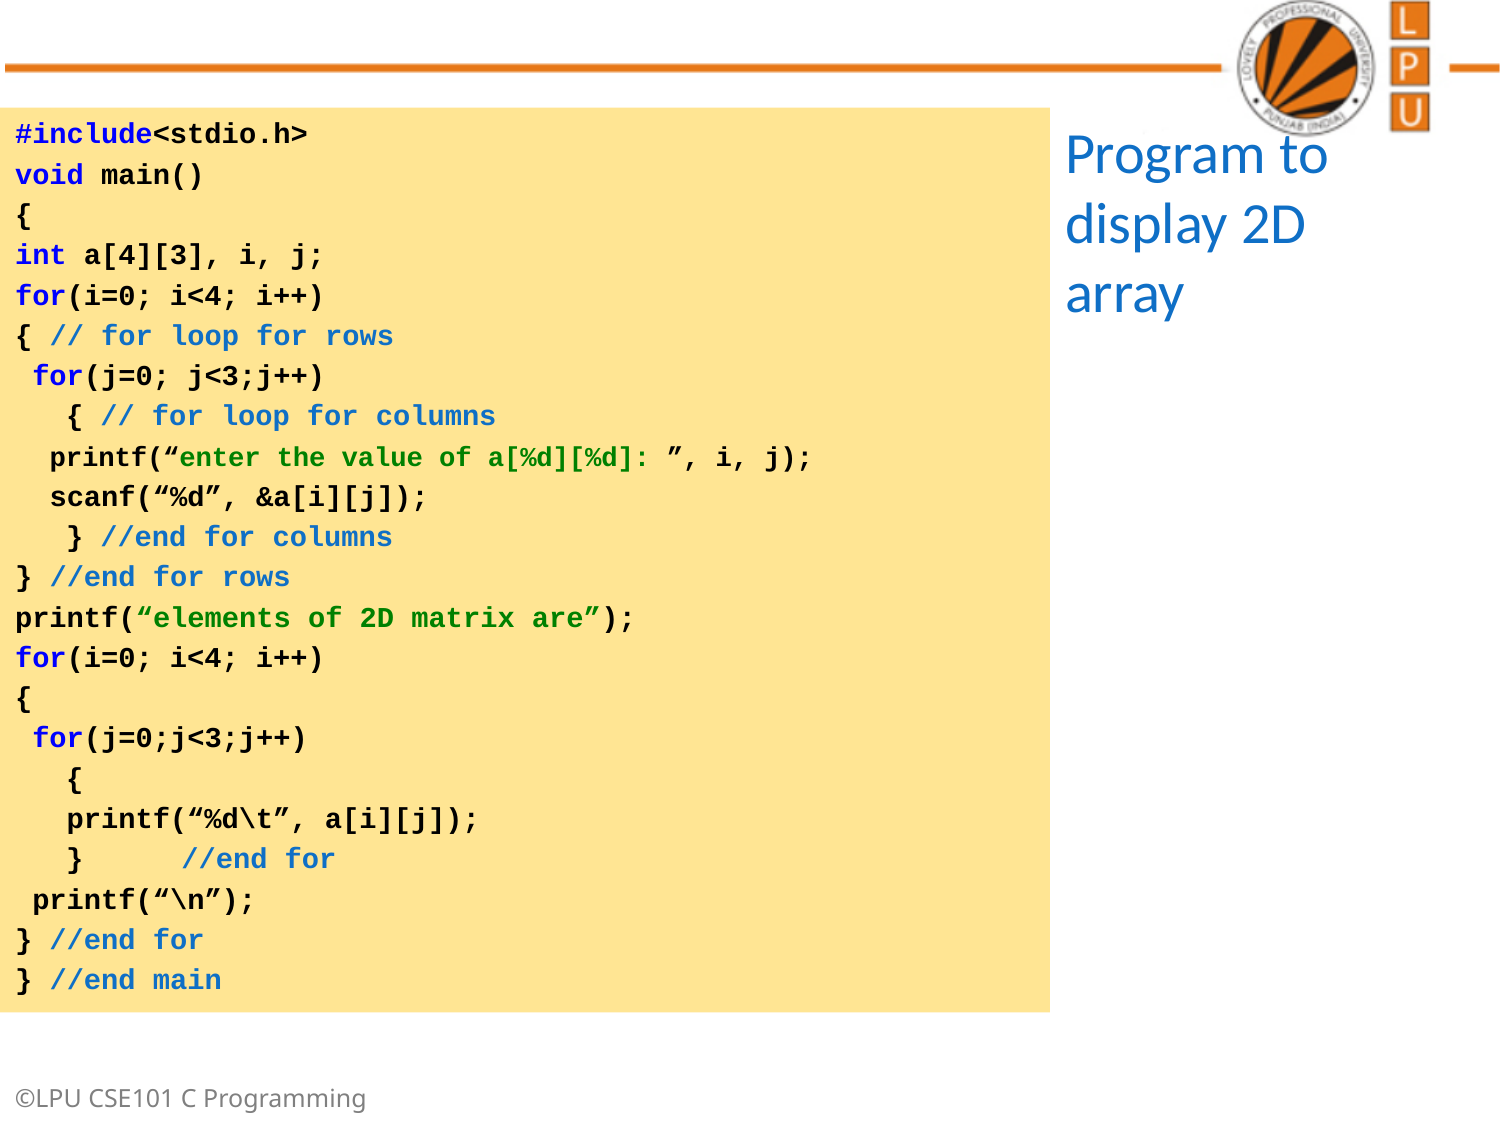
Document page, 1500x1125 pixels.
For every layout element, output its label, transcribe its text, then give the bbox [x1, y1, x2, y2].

list #include<stdio.h> void main() { int a[4][3], i, j; for(i=0; i<4; i++) { // for loop for rows for(j=0; j<3;j++) { // for loop for columns printf(“enter the value of a[%d][%d]: ”, i, j); scanf(“%d”, &a[i][j]); } //end for columns } //end for rows printf(“elements of 2D matrix are”); for(i=0; i<4; i++) { for(j=0;j<3;j++) { printf(“%d\t”, a[i][j]); } //end for printf(“\n”); } //end for } //end main [0, 107, 1050, 1013]
title Program to display 2D array [1050, 107, 1425, 688]
picture [5, 0, 1500, 155]
